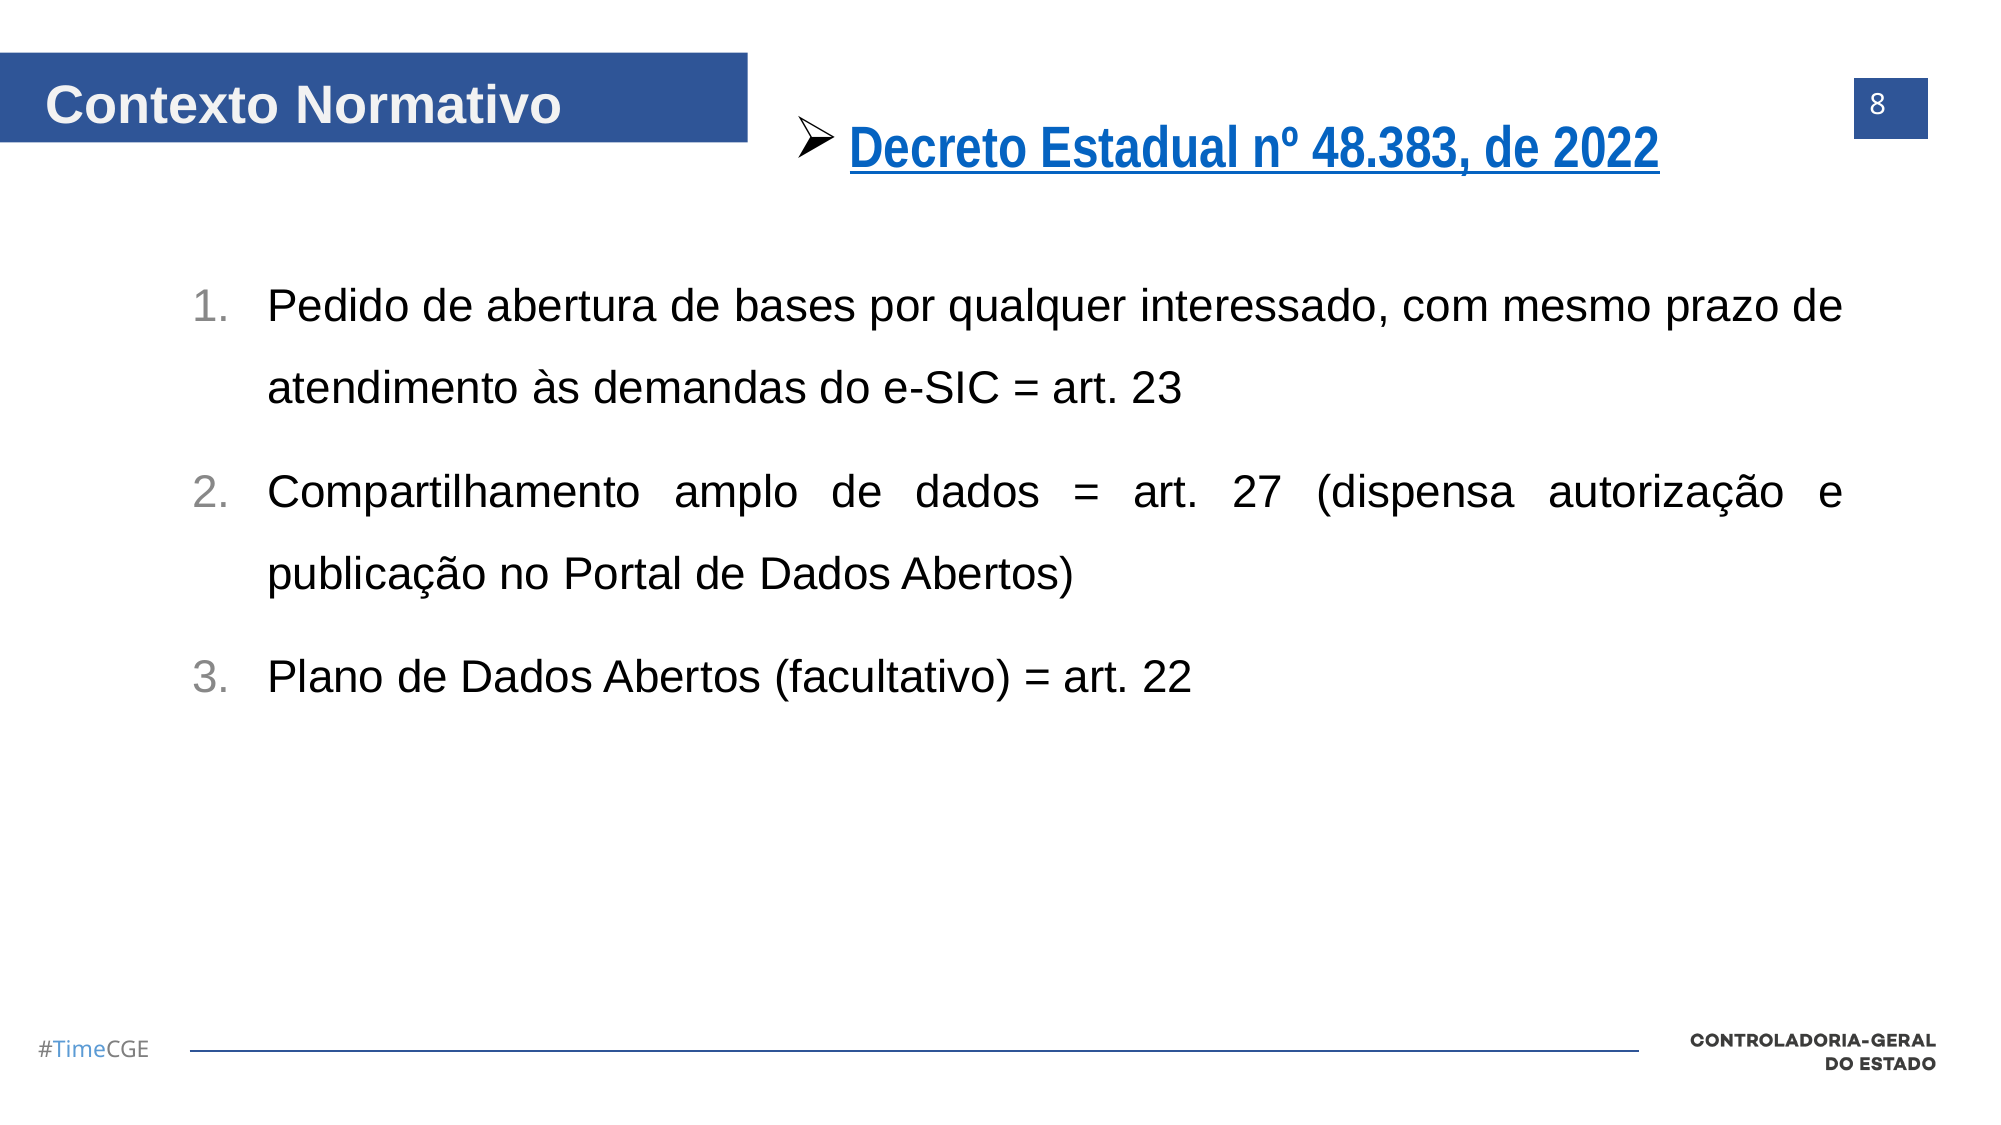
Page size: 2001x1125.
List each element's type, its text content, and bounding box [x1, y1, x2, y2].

picture [1686, 1027, 1939, 1075]
text_box Contexto Normativo [0, 52, 748, 143]
list Pedido de abertura de bases por qualquer interessado, com mesmo prazo de atendimento às demandas do e-SIC = art. 23 Compartilhamento amplo de dados = art. 27 (dispensa autorização e publicação no Portal de Dados Abertos) Plano de Dados Abertos (facultativo) = art. 22 [139, 240, 1861, 993]
text_box 8 [1854, 78, 1928, 139]
text_box Decreto Estadual nº 48.383, de 2022 [778, 59, 1701, 195]
